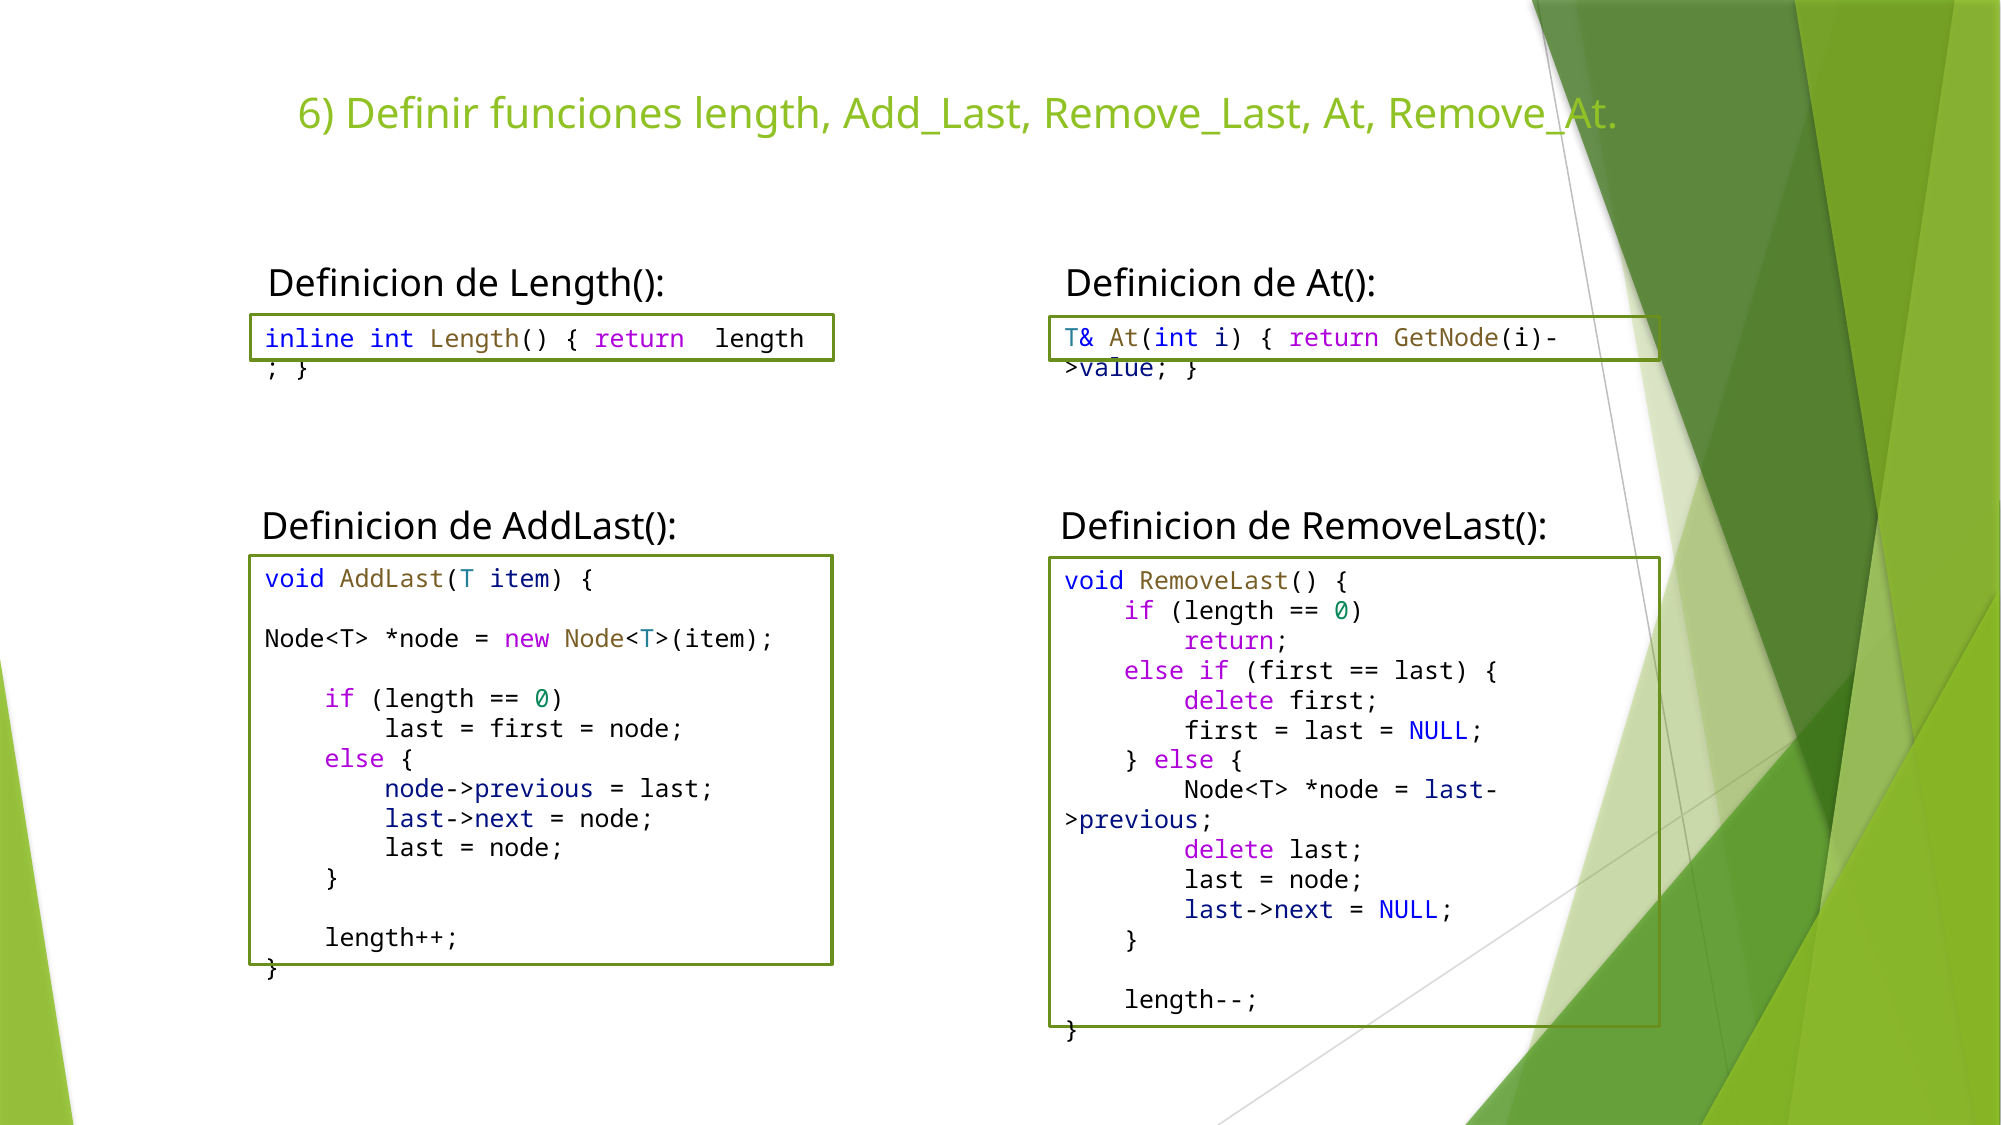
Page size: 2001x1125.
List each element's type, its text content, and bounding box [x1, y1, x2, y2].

text_box T& At(int i) { return GetNode(i)->value; } [1049, 362, 1660, 390]
text_box inline int Length() { return length; } [249, 362, 832, 390]
text_box [1048, 315, 1661, 362]
text_box [248, 554, 834, 966]
text_box 6) Deﬁnir funciones length, Add_Last, Remove_Last, At, Remove_At. [249, 79, 1660, 180]
text_box Definicion de RemoveLast(): [1044, 494, 1563, 555]
text_box Definicion de Length(): [252, 251, 681, 312]
text_box Definicion de AddLast(): [246, 494, 693, 555]
text_box [249, 313, 835, 362]
text_box Definicion de At(): [1049, 251, 1392, 312]
text_box void AddLast(T item) { Node<T> *node = new Node<T>(item); if (length == 0) last = first = node; else { node->previous = last; last->next = node; last = node; } length++; } [249, 966, 832, 989]
text_box void RemoveLast() { if (length == 0) return; else if (first == last) { delete first; first = last = NULL; } else { Node<T> *node = last->previous; delete last; last = node; last->next = NULL; } length--; } [1049, 557, 1660, 1051]
